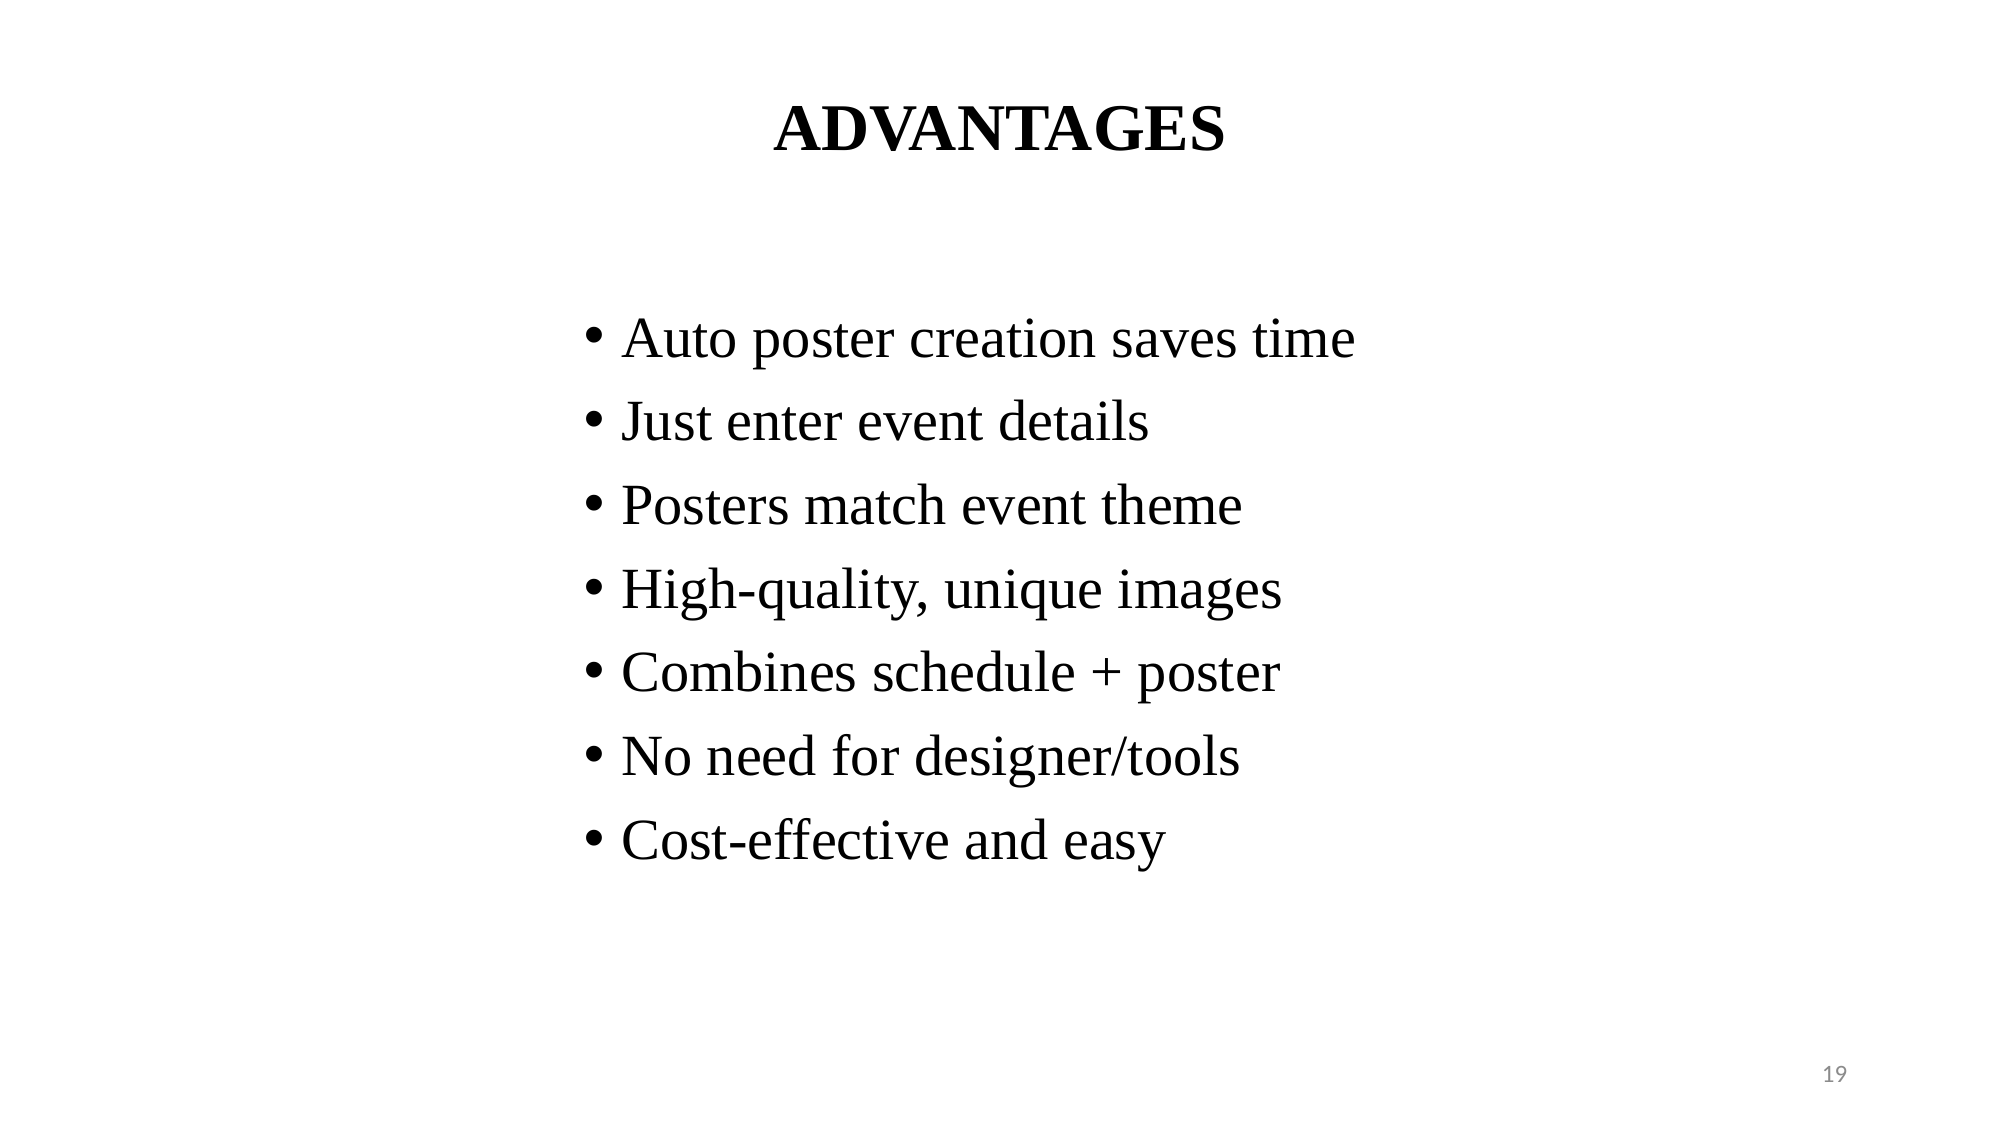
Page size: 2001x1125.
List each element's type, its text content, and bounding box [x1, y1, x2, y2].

list Auto poster creation saves time Just enter event details Posters match event theme High-quality, unique images Combines schedule + poster No need for designer/tools Cost-effective and easy [568, 299, 1432, 1014]
title ADVANTAGES [137, 59, 1863, 199]
slide_number 19 [1412, 1042, 1863, 1103]
